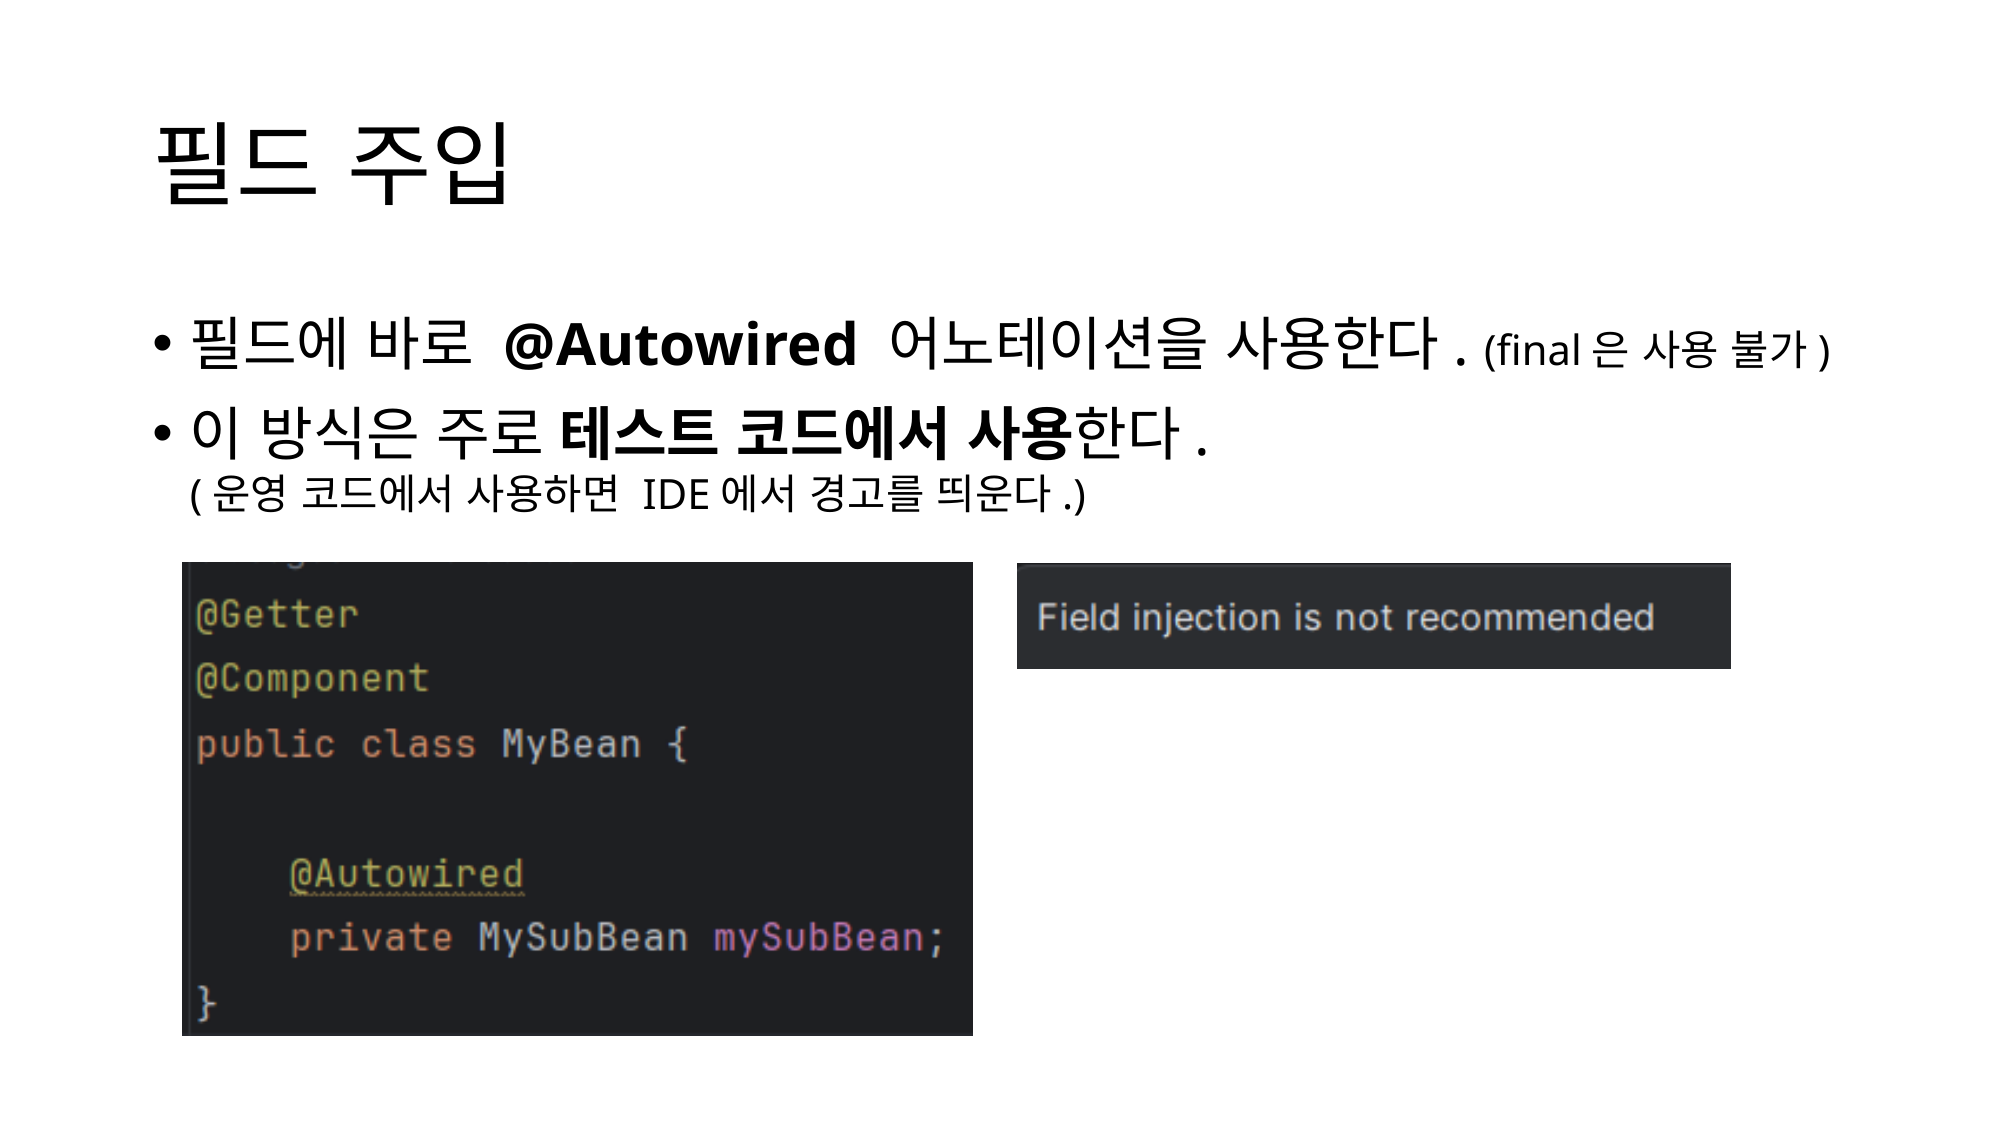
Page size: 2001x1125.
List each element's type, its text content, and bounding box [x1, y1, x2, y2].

list 필드에 바로 @Autowired 어노테이션을 사용한다. (final은 사용 불가) 이 방식은 주로 테스트 코드에서 사용한다. (운영 코드에서 사용하면 IDE에서 경고를 띄운다.) [137, 299, 1928, 1014]
picture [1016, 562, 1732, 669]
title 필드 주입 [137, 59, 1863, 278]
picture [181, 561, 974, 1036]
